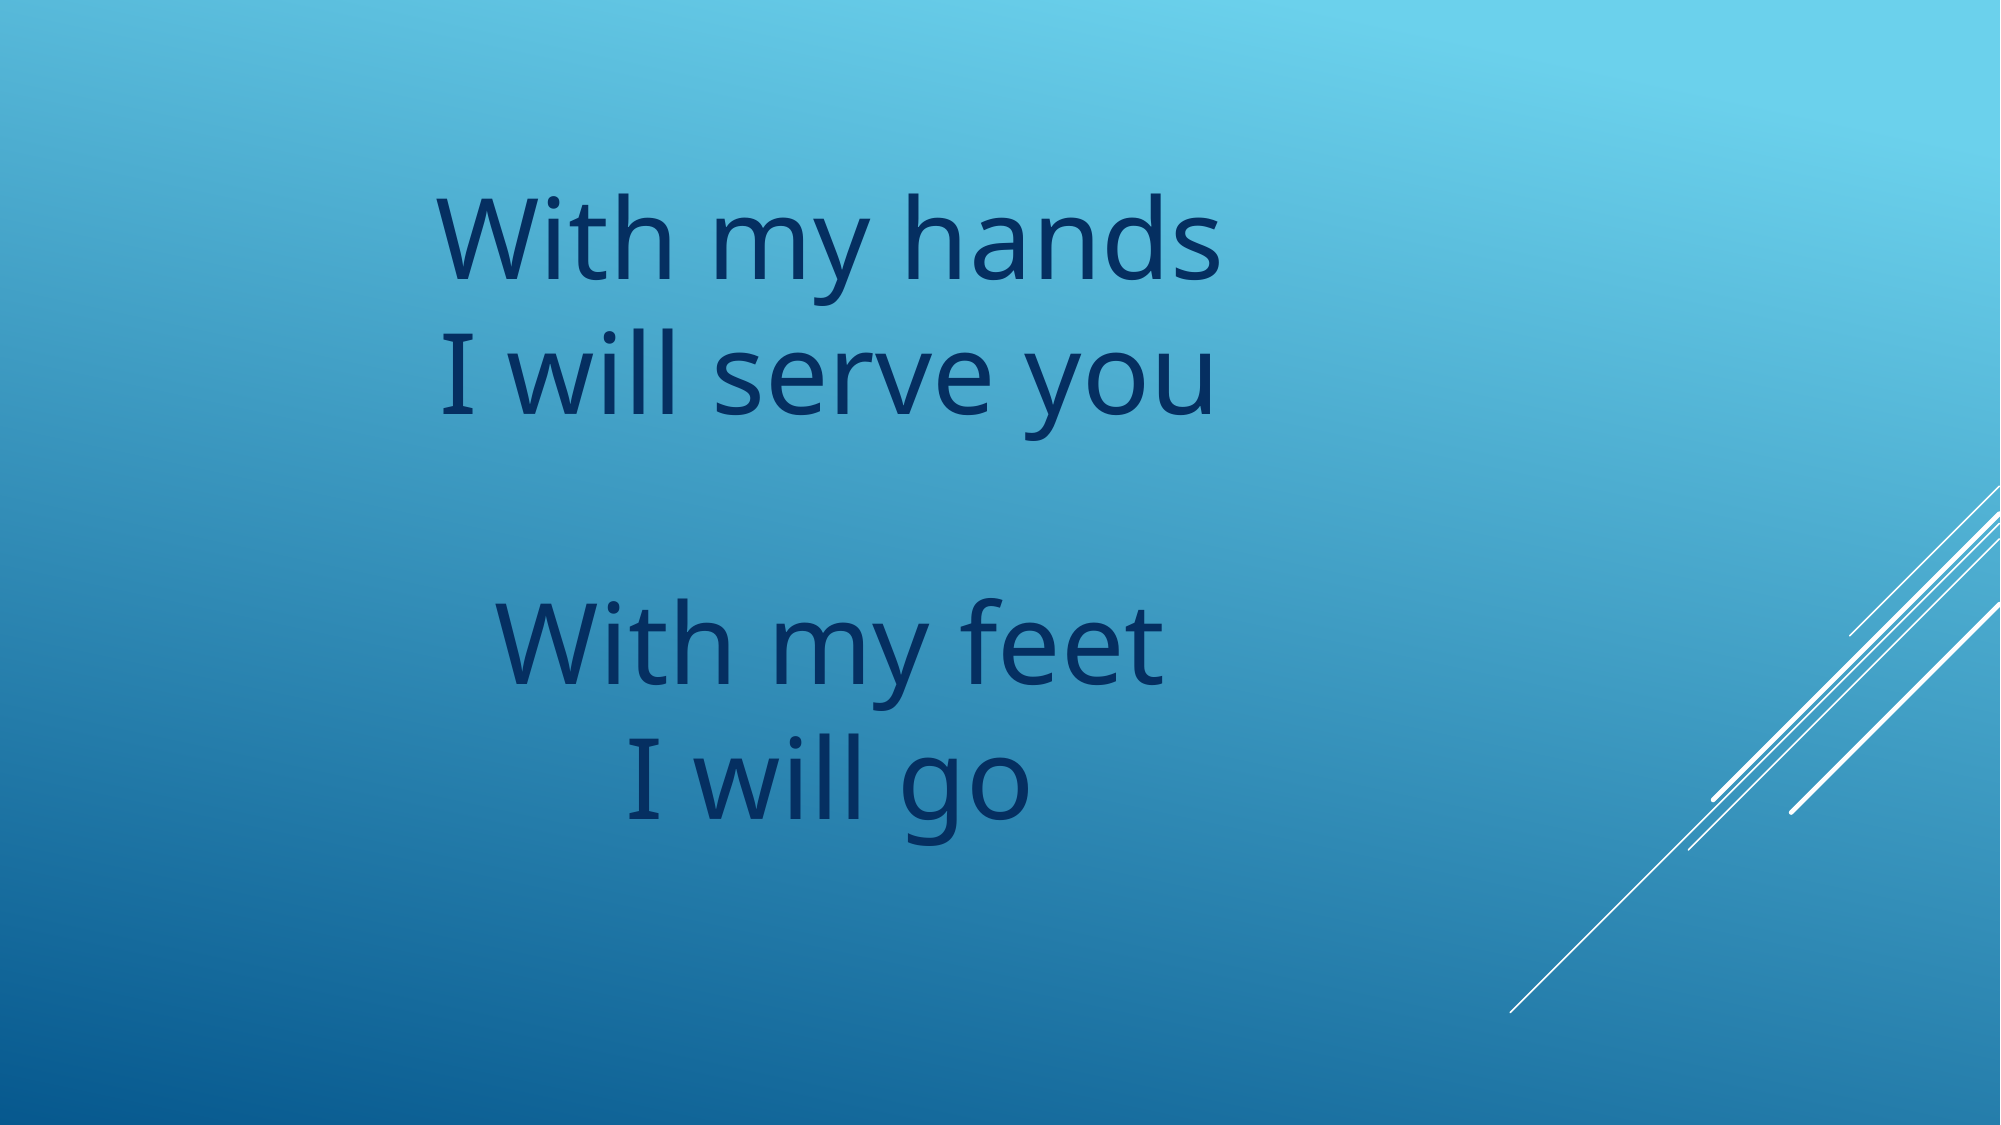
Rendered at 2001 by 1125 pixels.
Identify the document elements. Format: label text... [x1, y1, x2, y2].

text_box With my hands I will serve you With my feet I will go [204, 159, 1456, 985]
